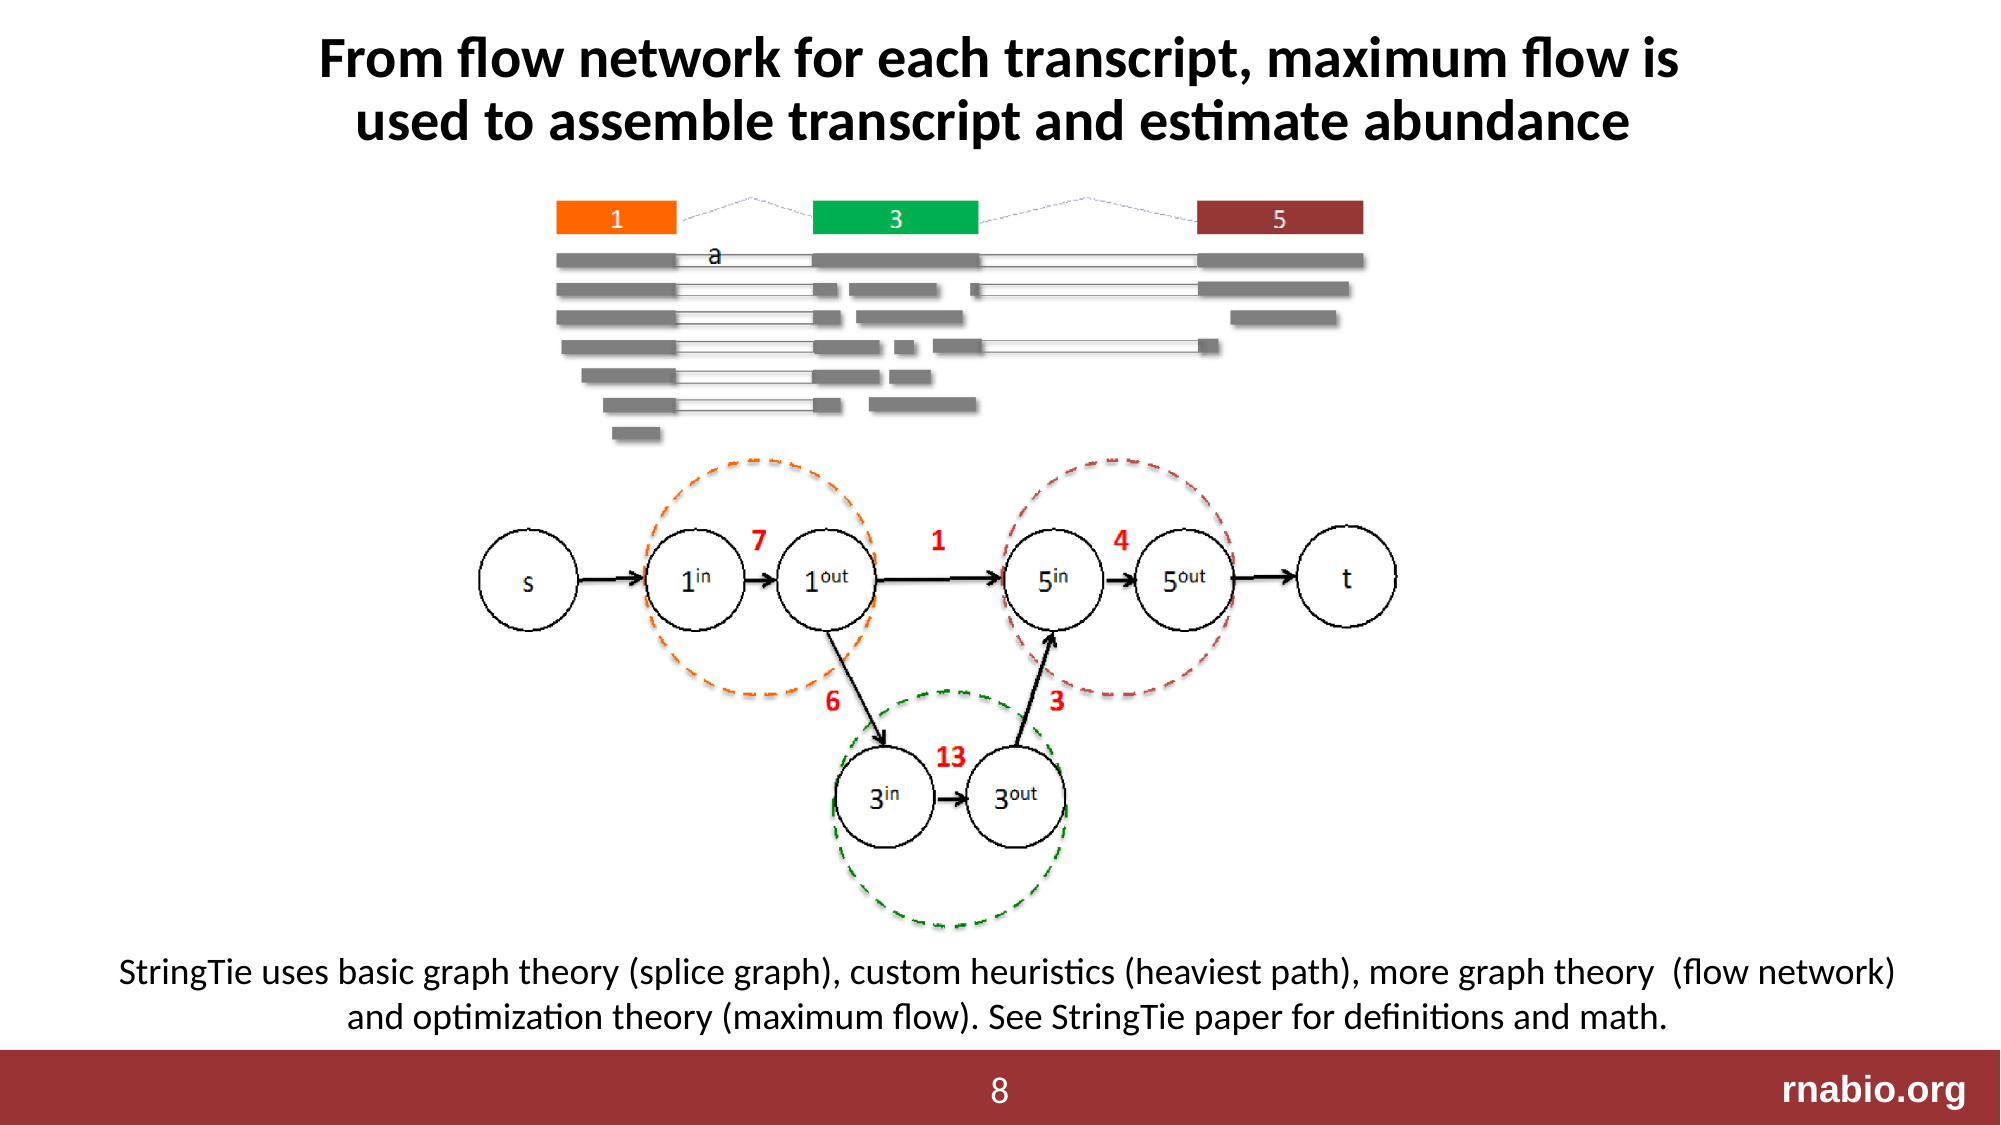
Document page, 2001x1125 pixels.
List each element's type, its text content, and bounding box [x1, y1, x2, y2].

title From flow network for each transcript, maximum flow is used to assemble transcript and estimate abundance [275, 7, 1725, 173]
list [432, 160, 1467, 947]
text_box StringTie uses basic graph theory (splice graph), custom heuristics (heaviest path), more graph theory (flow network) and optimization theory (maximum flow). See StringTie paper for definitions and math. [80, 939, 1937, 1045]
